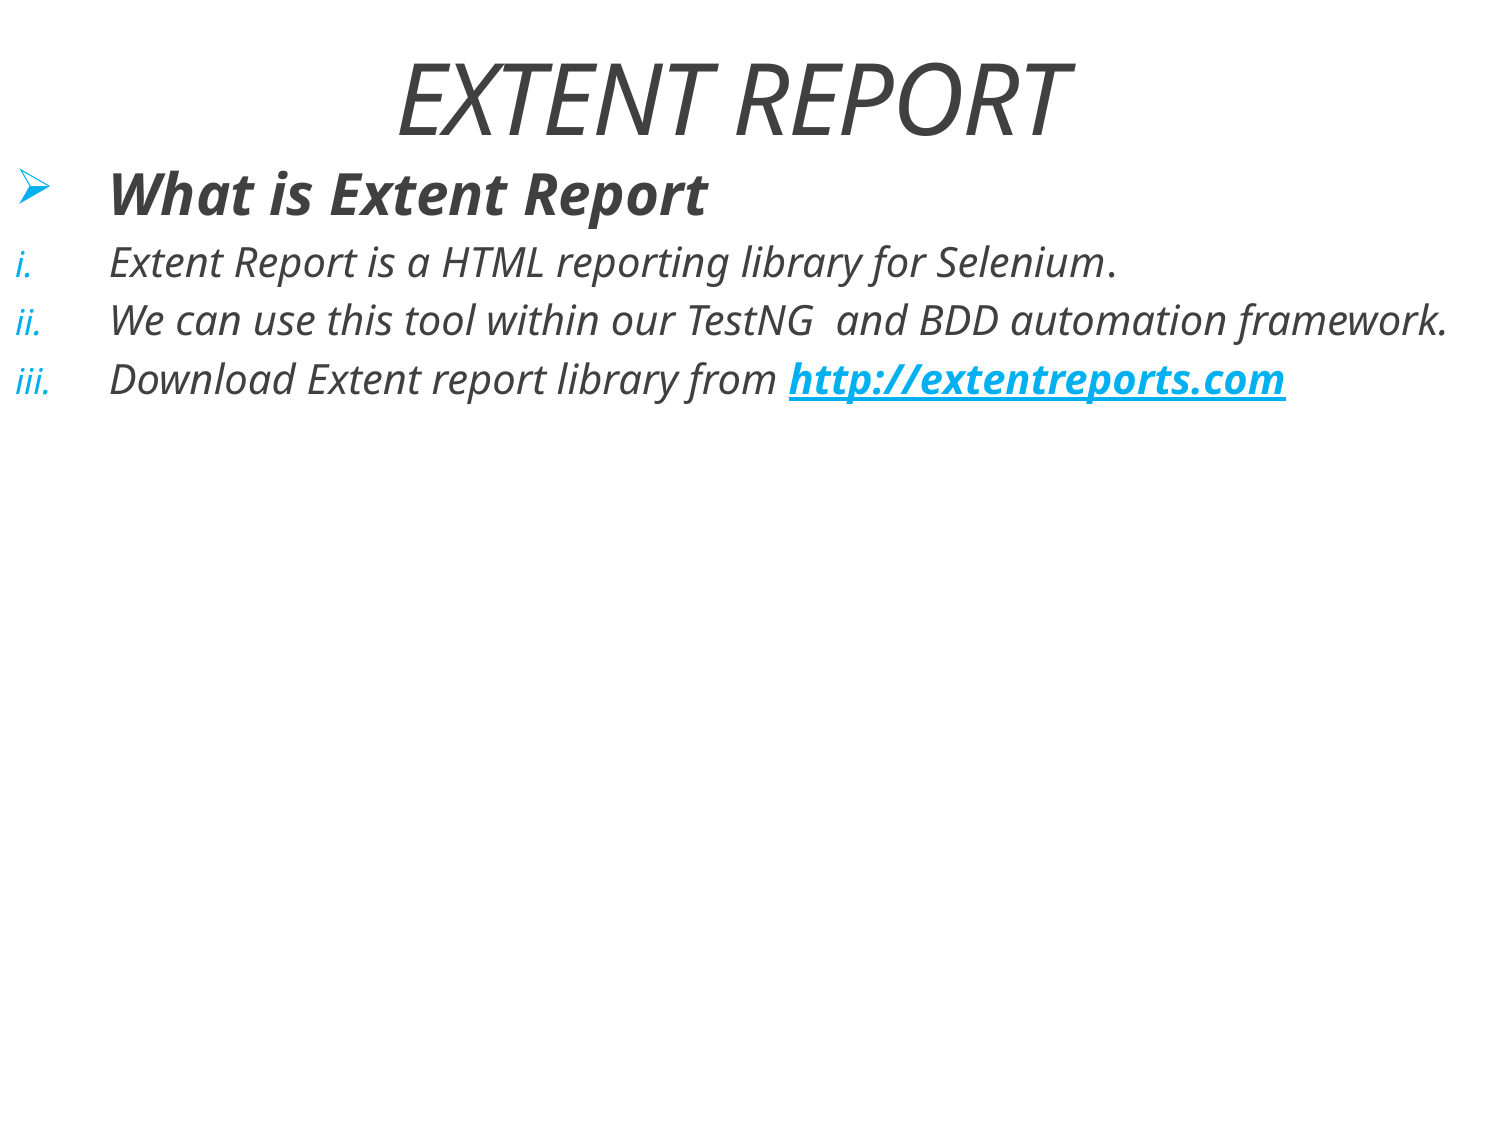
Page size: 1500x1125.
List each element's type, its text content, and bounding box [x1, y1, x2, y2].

subtitle What is Extent Report Extent Report is a HTML reporting library for Selenium. We can use this tool within our TestNG and BDD automation framework. Download Extent report library from http://extentreports.com [0, 149, 1500, 1088]
title Extent Report [112, 12, 1350, 149]
